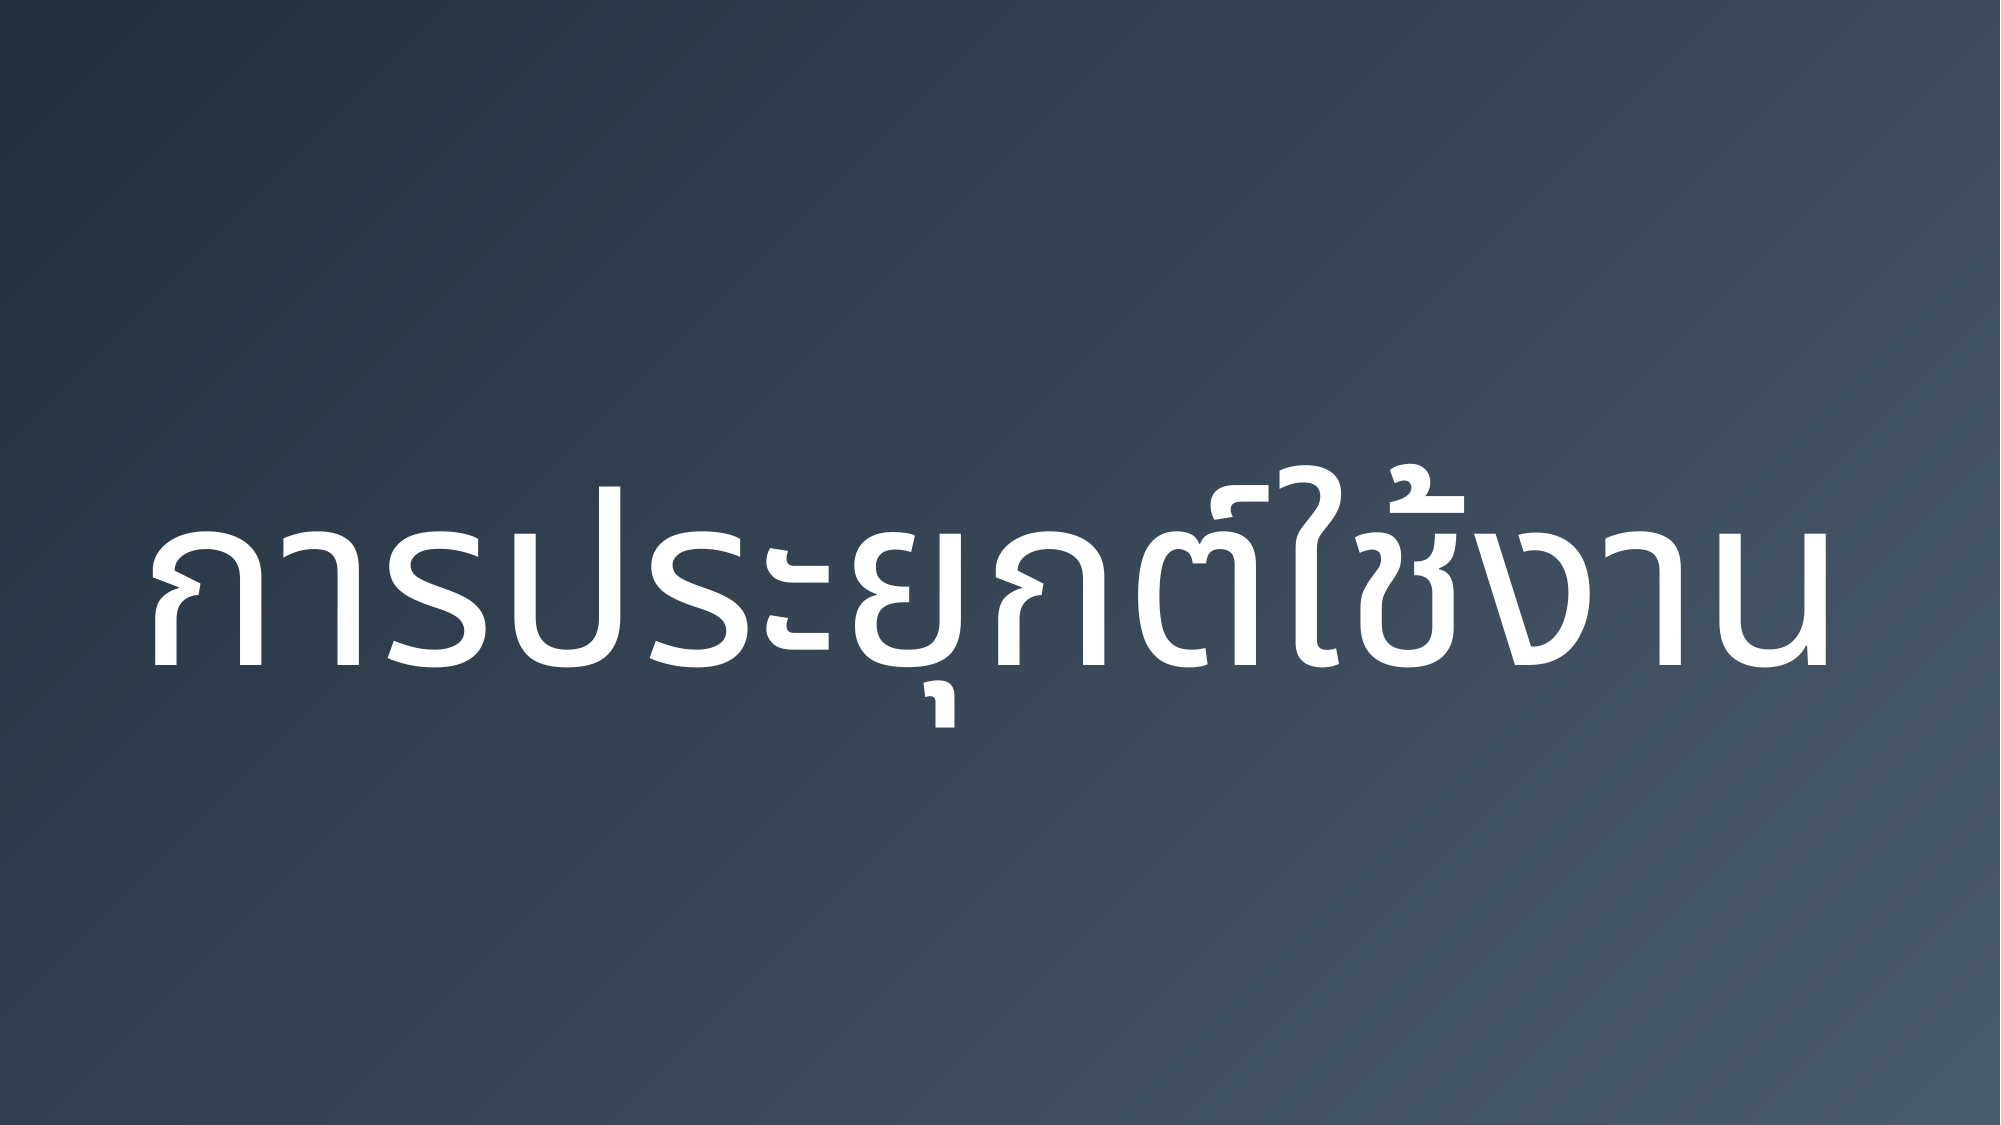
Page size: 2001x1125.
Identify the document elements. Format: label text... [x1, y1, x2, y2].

text_box การประยุกต์ใช้งาน [123, 418, 1863, 721]
